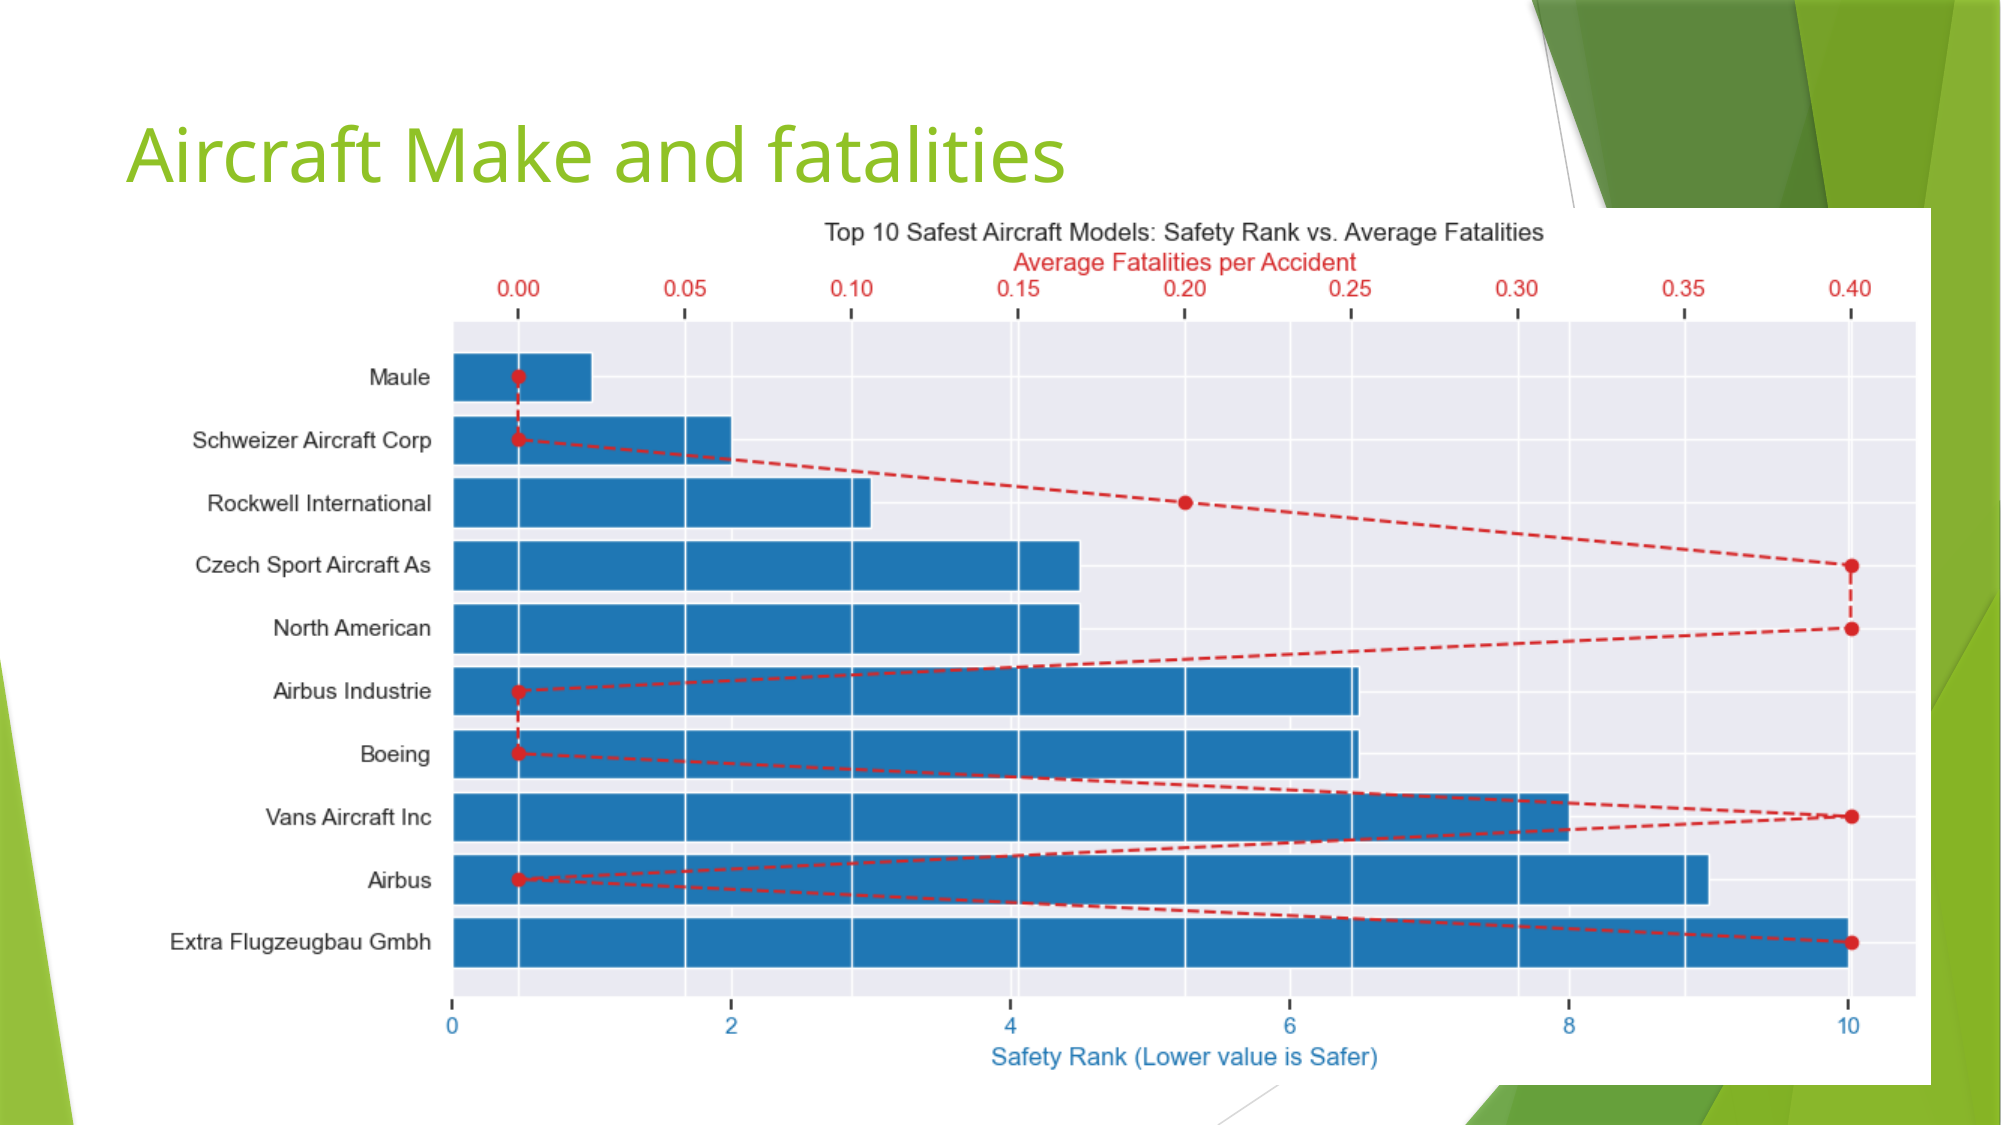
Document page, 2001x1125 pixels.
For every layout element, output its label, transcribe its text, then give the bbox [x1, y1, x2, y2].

title Aircraft Make and fatalities [111, 99, 1522, 317]
picture [155, 207, 1931, 1085]
